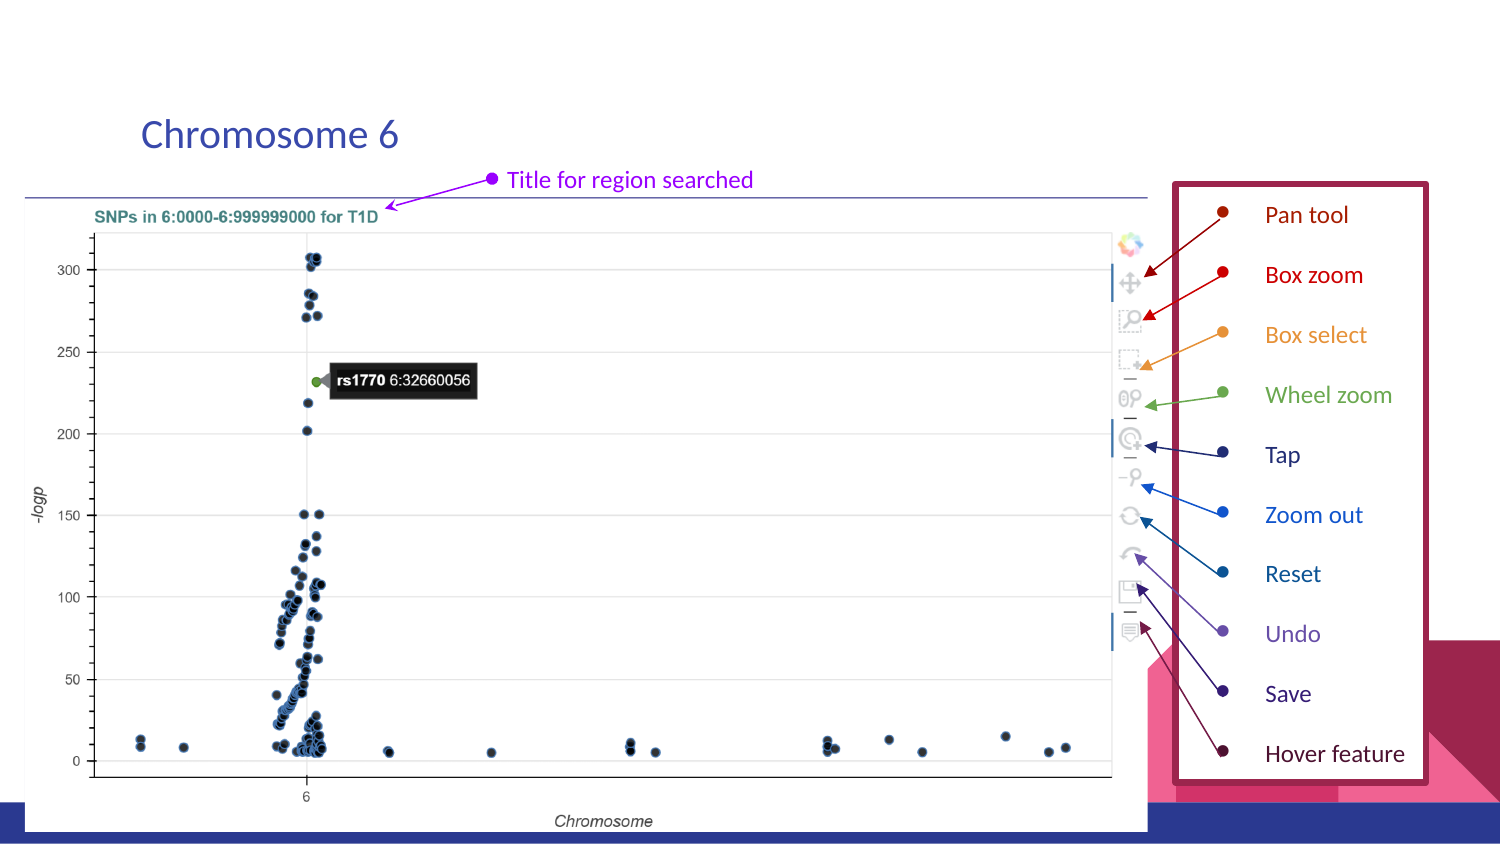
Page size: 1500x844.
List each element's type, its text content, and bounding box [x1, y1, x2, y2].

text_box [1143, 218, 1221, 275]
text_box Title for region searched [492, 148, 815, 193]
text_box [384, 178, 493, 209]
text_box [1136, 582, 1224, 622]
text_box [1140, 484, 1222, 516]
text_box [1139, 332, 1222, 371]
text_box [1142, 275, 1222, 321]
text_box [1134, 552, 1223, 583]
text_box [1139, 516, 1222, 552]
text_box Pan tool Box zoom Box select Wheel zoom Tap Zoom out Reset Undo Save Hover feature [1175, 183, 1426, 783]
picture [24, 195, 1148, 832]
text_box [1139, 620, 1222, 758]
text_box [1144, 445, 1221, 457]
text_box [1143, 395, 1222, 408]
text_box Chromosome 6 [126, 92, 1093, 173]
